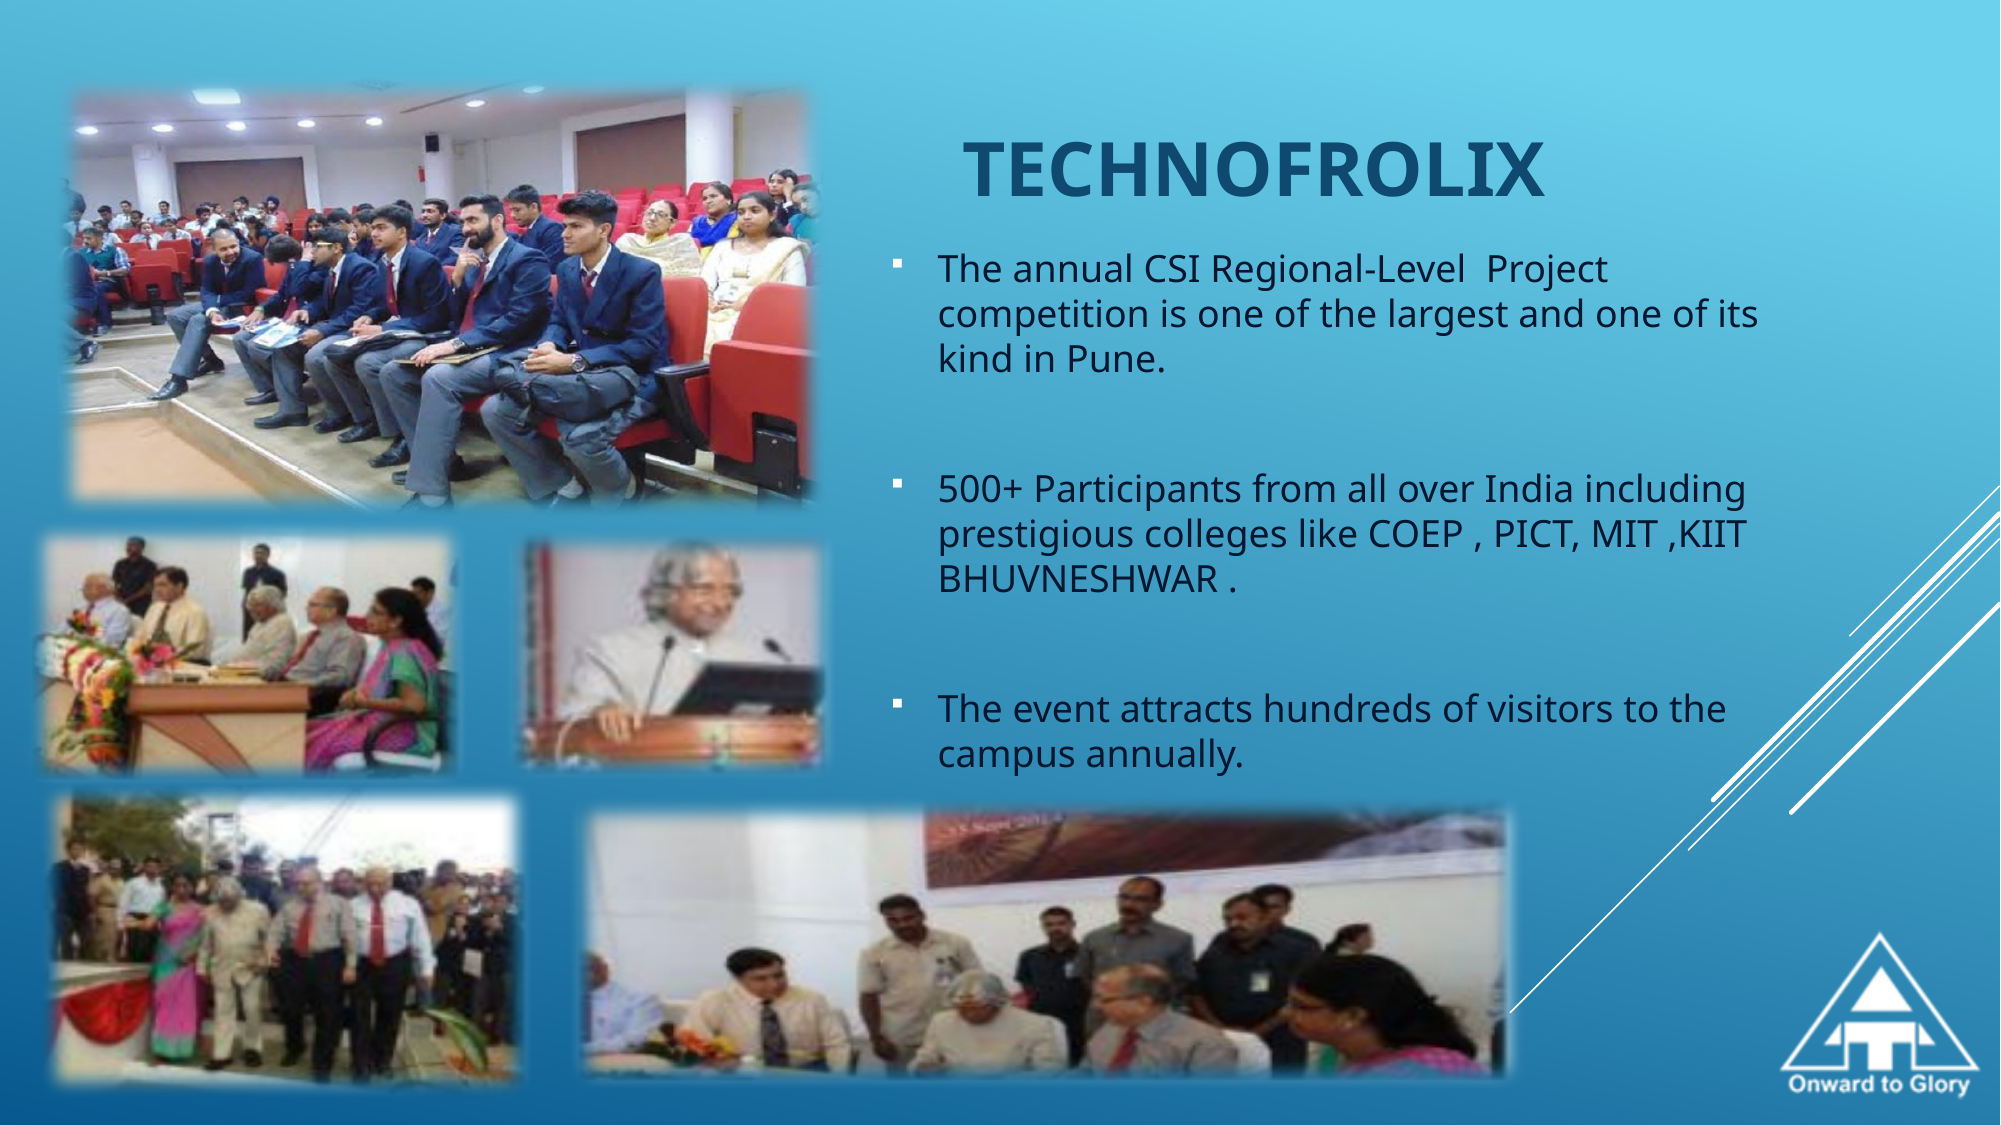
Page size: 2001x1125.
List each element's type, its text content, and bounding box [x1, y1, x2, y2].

list The annual CSI Regional-Level Project competition is one of the largest and one of its kind in Pune. 500+ Participants from all over India including prestigious colleges like COEP , PICT, MIT ,KIIT BHUVNESHWAR . The event attracts hundreds of visitors to the campus annually. [875, 237, 1819, 1062]
title technofrolix [947, 32, 1935, 220]
picture [26, 73, 838, 1100]
picture [1778, 927, 1982, 1100]
picture [570, 796, 1524, 1090]
